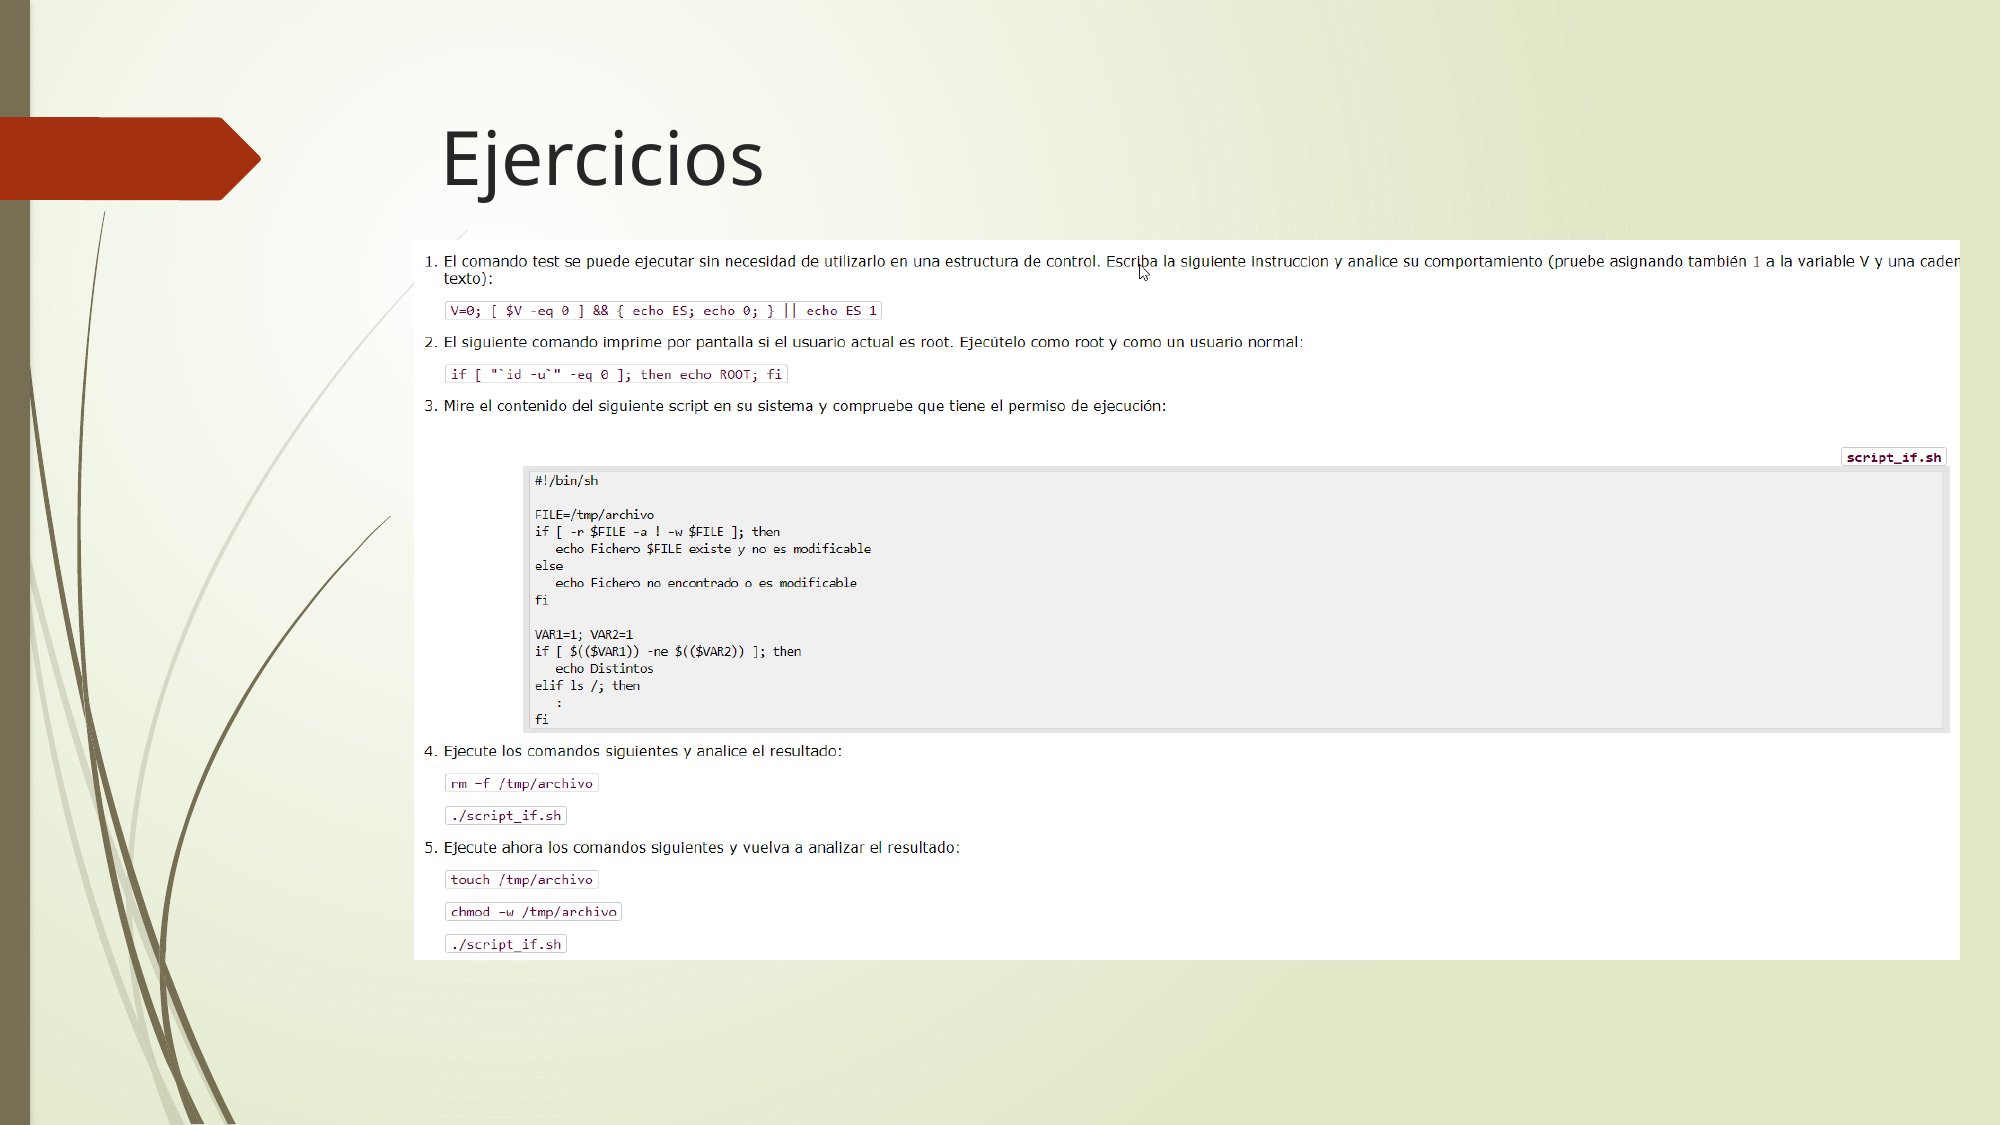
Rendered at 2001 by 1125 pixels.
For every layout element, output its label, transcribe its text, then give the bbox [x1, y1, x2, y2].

title Ejercicios [425, 102, 1888, 240]
picture [414, 240, 1960, 960]
